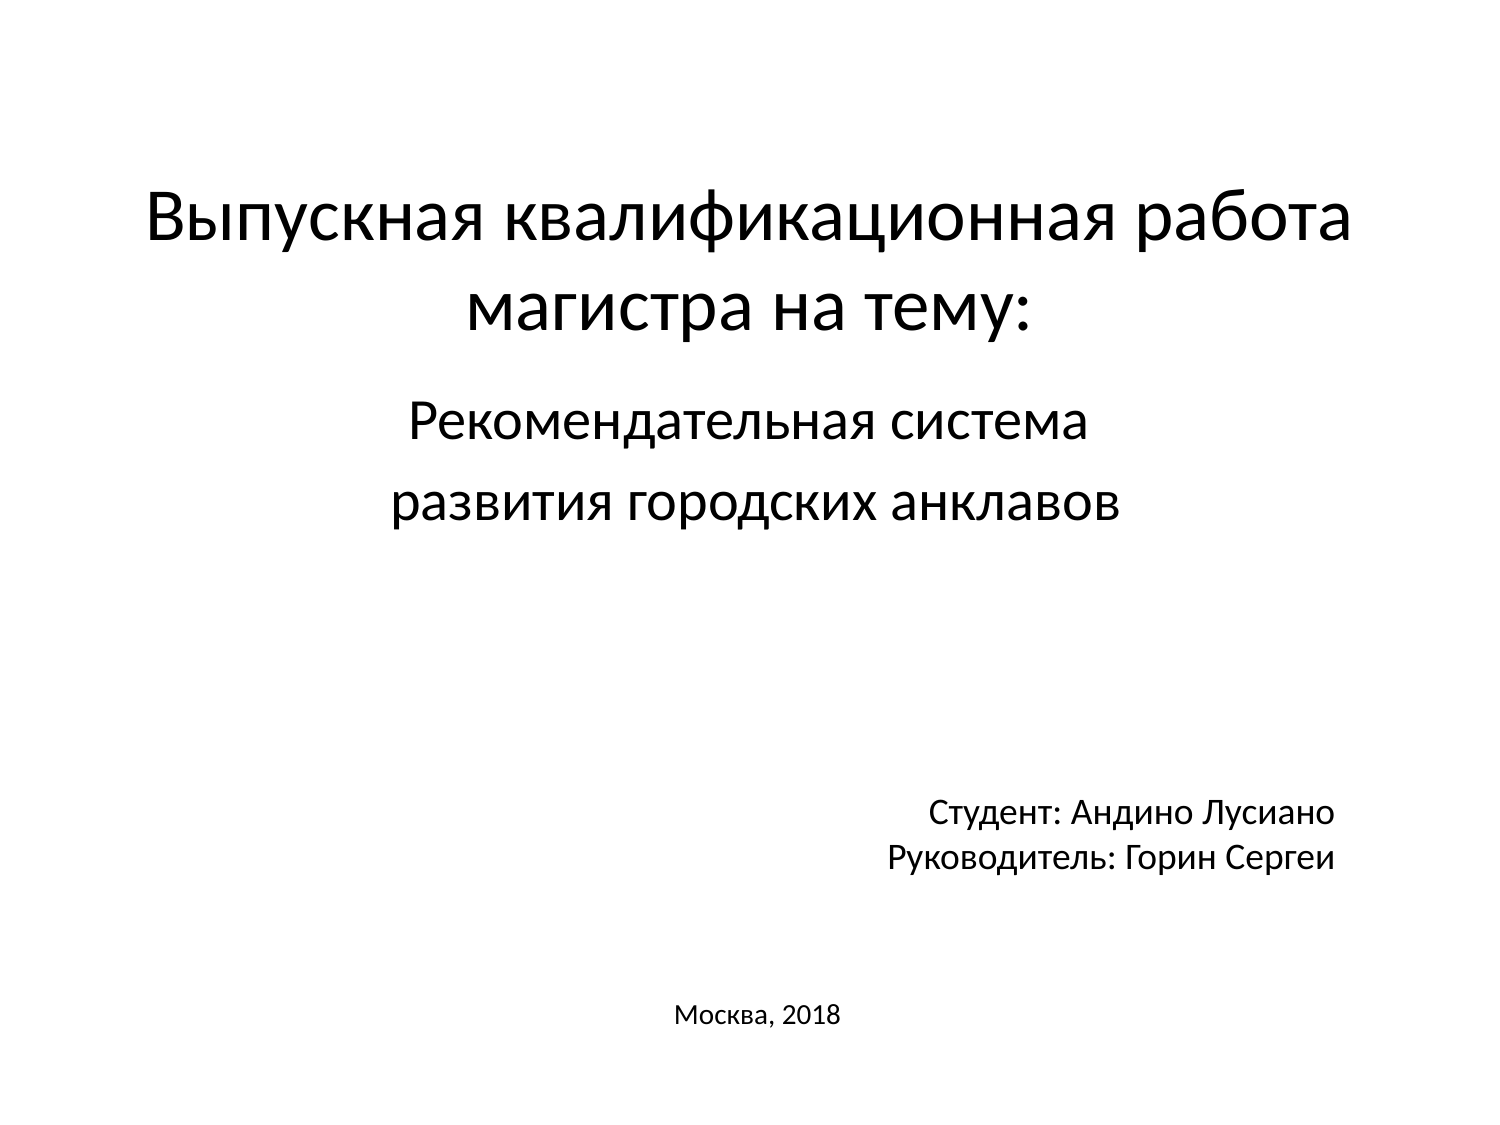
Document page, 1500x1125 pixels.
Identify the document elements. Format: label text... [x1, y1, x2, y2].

text_box Выпускная квалификационная работа магистра на тему: [112, 113, 1388, 397]
text_box Студент: Андино Лусиано Руководитель: Горин Сергеи [799, 779, 1351, 884]
text_box Москва, 2018 [659, 987, 856, 1038]
text_box Рекомендательная система развития городских анклавов [135, 373, 1376, 728]
